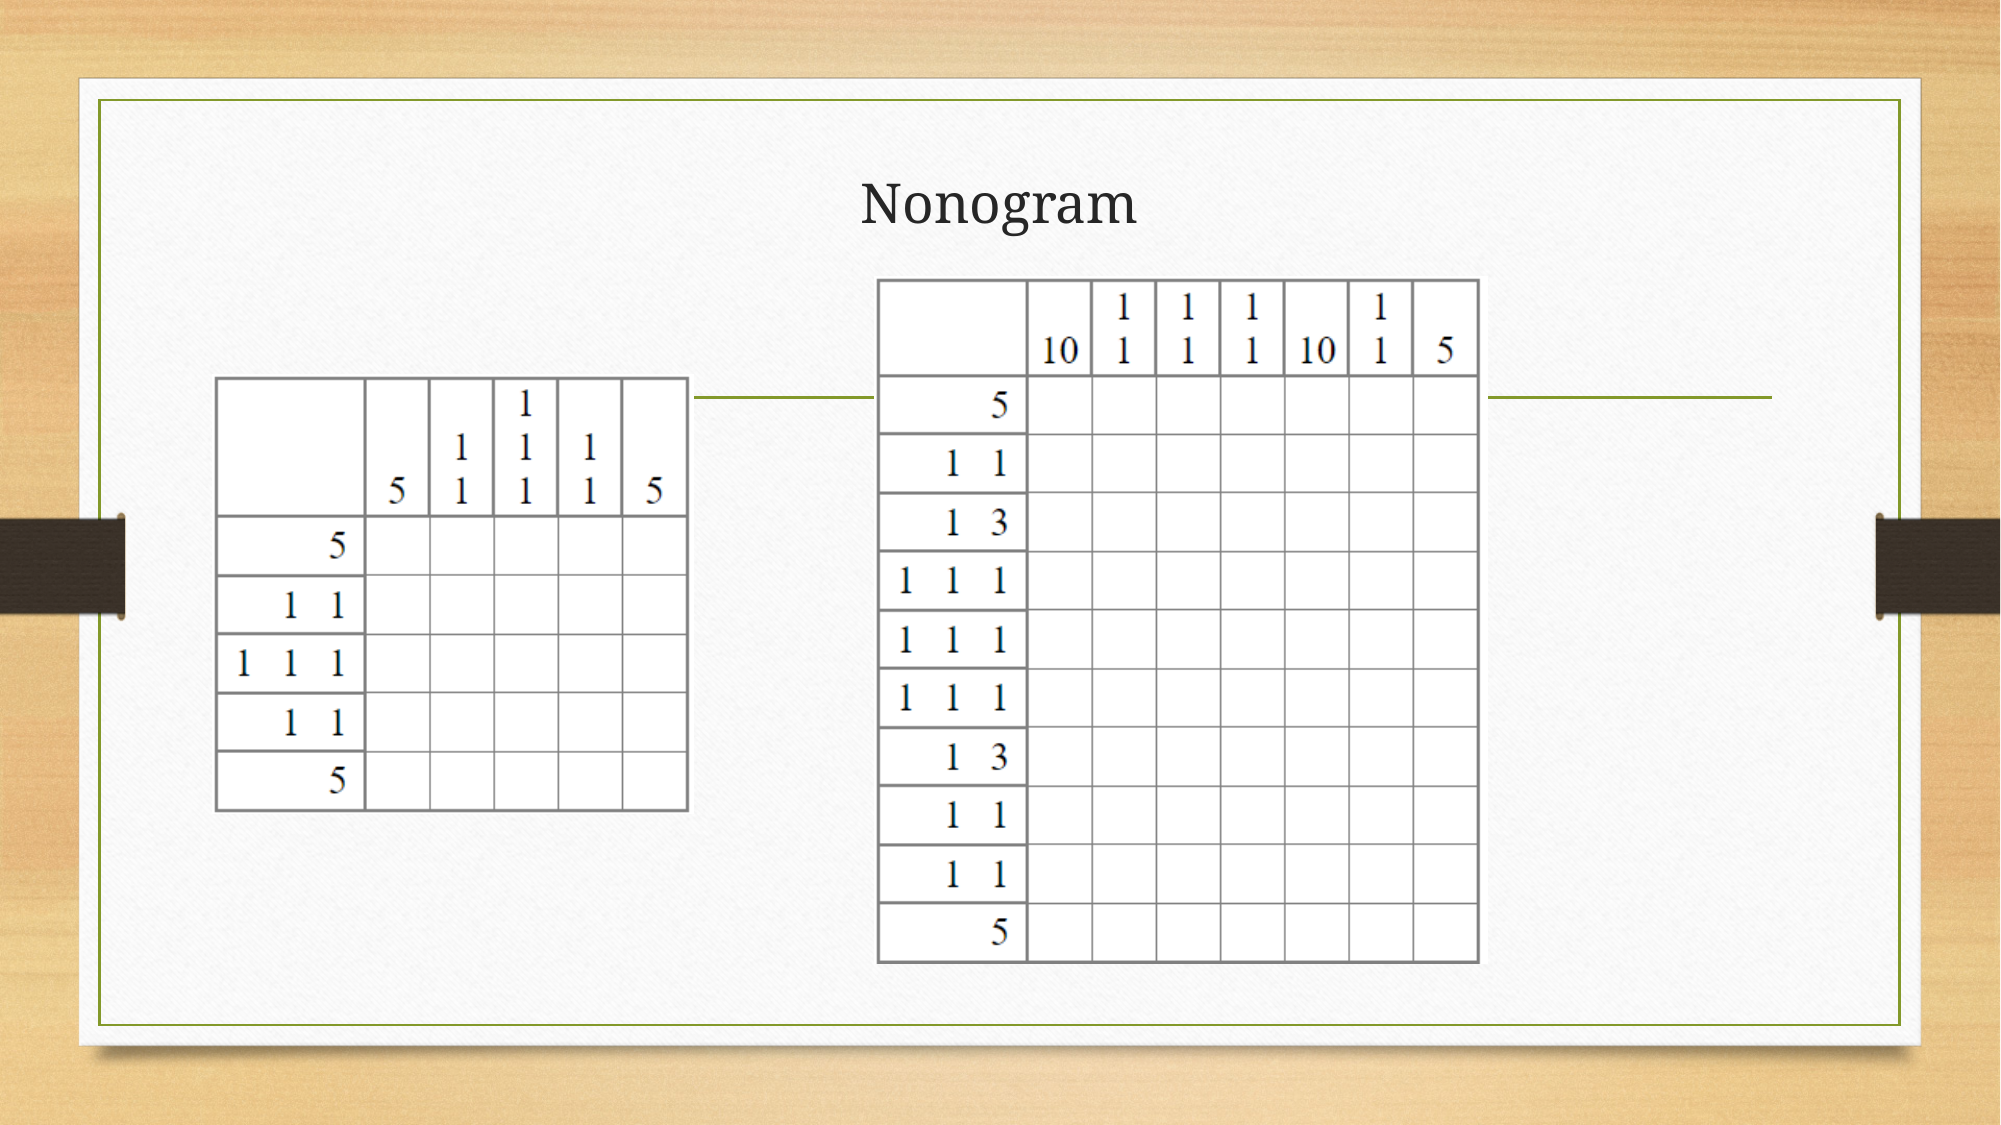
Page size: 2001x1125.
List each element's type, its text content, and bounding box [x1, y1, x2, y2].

picture [0, 0, 2001, 1125]
title Nonogram [212, 161, 1788, 243]
